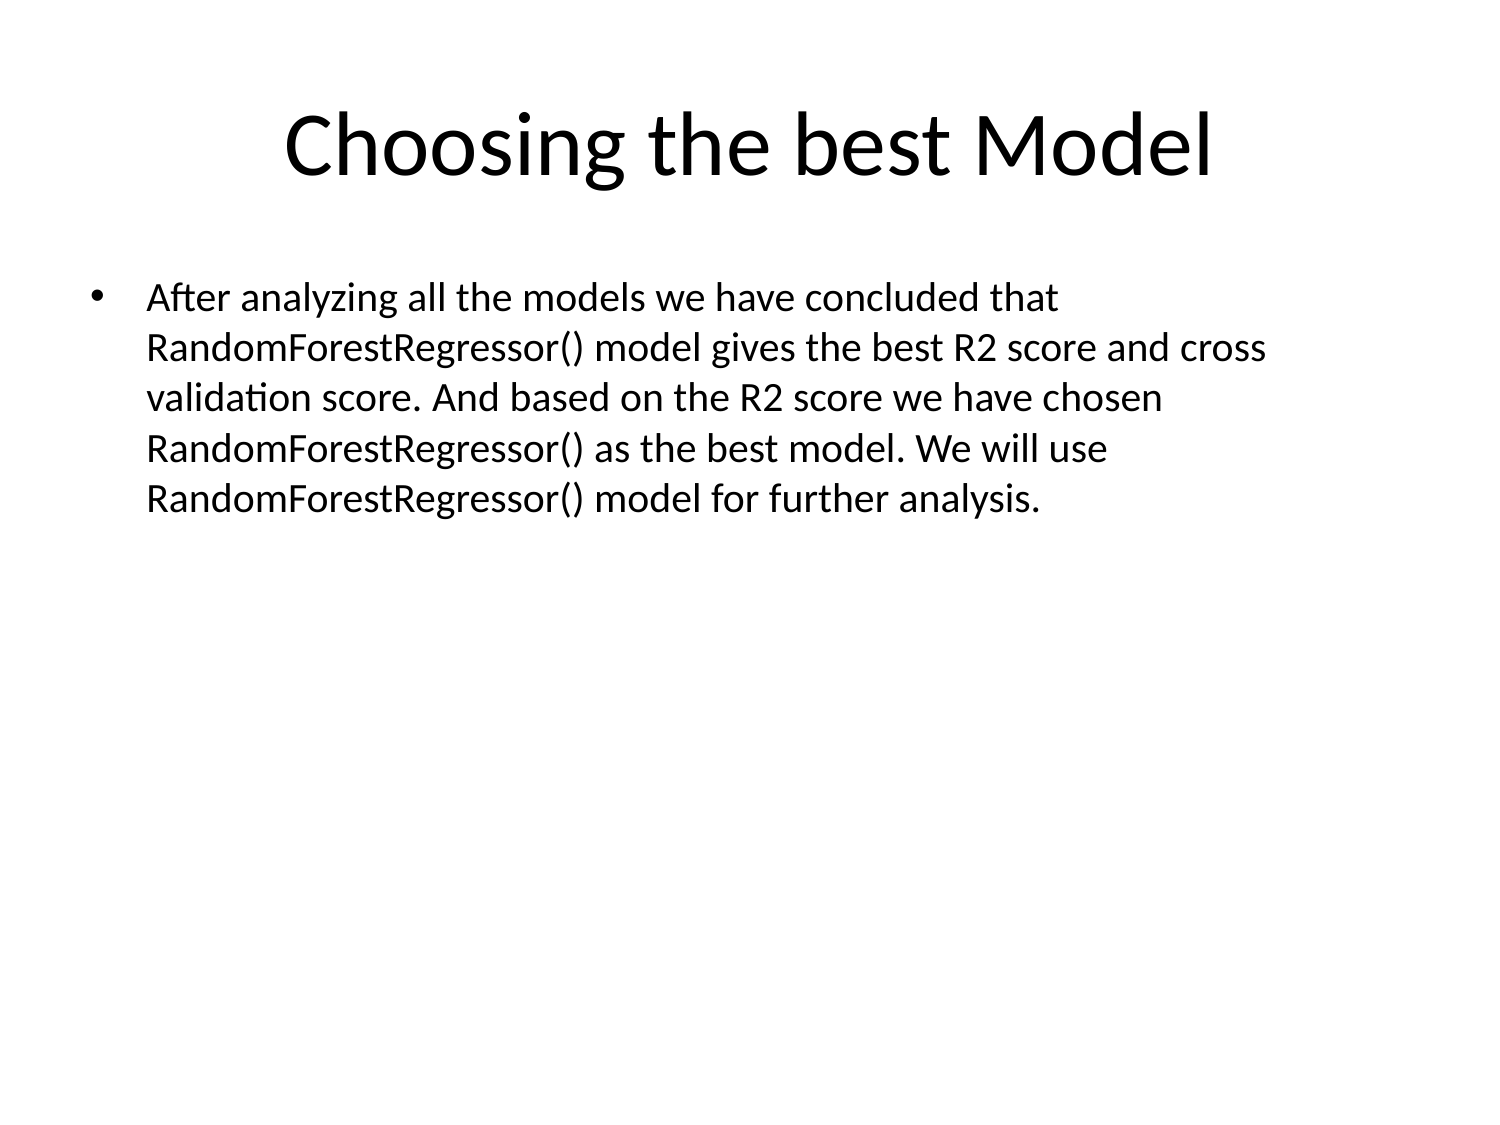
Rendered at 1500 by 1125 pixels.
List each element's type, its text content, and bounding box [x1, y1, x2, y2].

list After analyzing all the models we have concluded that RandomForestRegressor() model gives the best R2 score and cross validation score. And based on the R2 score we have chosen RandomForestRegressor() as the best model. We will use RandomForestRegressor() model for further analysis. [75, 262, 1425, 1005]
title Choosing the best Model [75, 45, 1425, 233]
